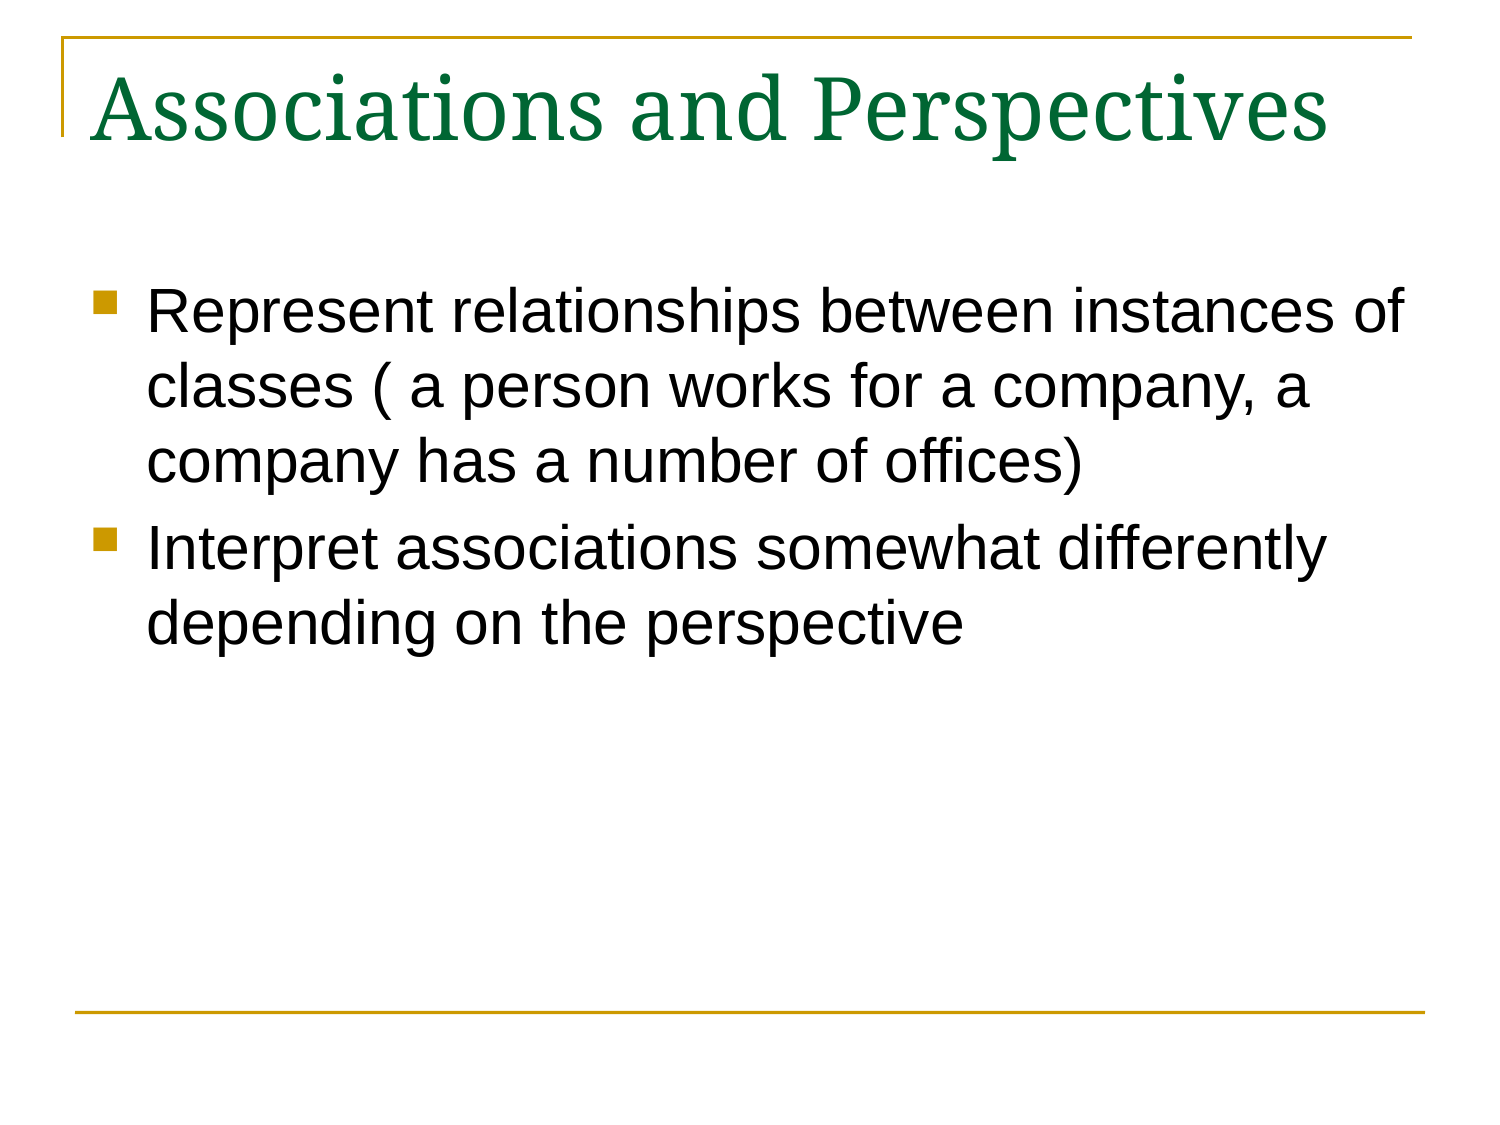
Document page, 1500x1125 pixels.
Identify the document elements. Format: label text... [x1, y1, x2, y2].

list Represent relationships between instances of classes ( a person works for a company, a company has a number of offices) Interpret associations somewhat differently depending on the perspective [75, 262, 1425, 1006]
title Associations and Perspectives [75, 45, 1425, 233]
